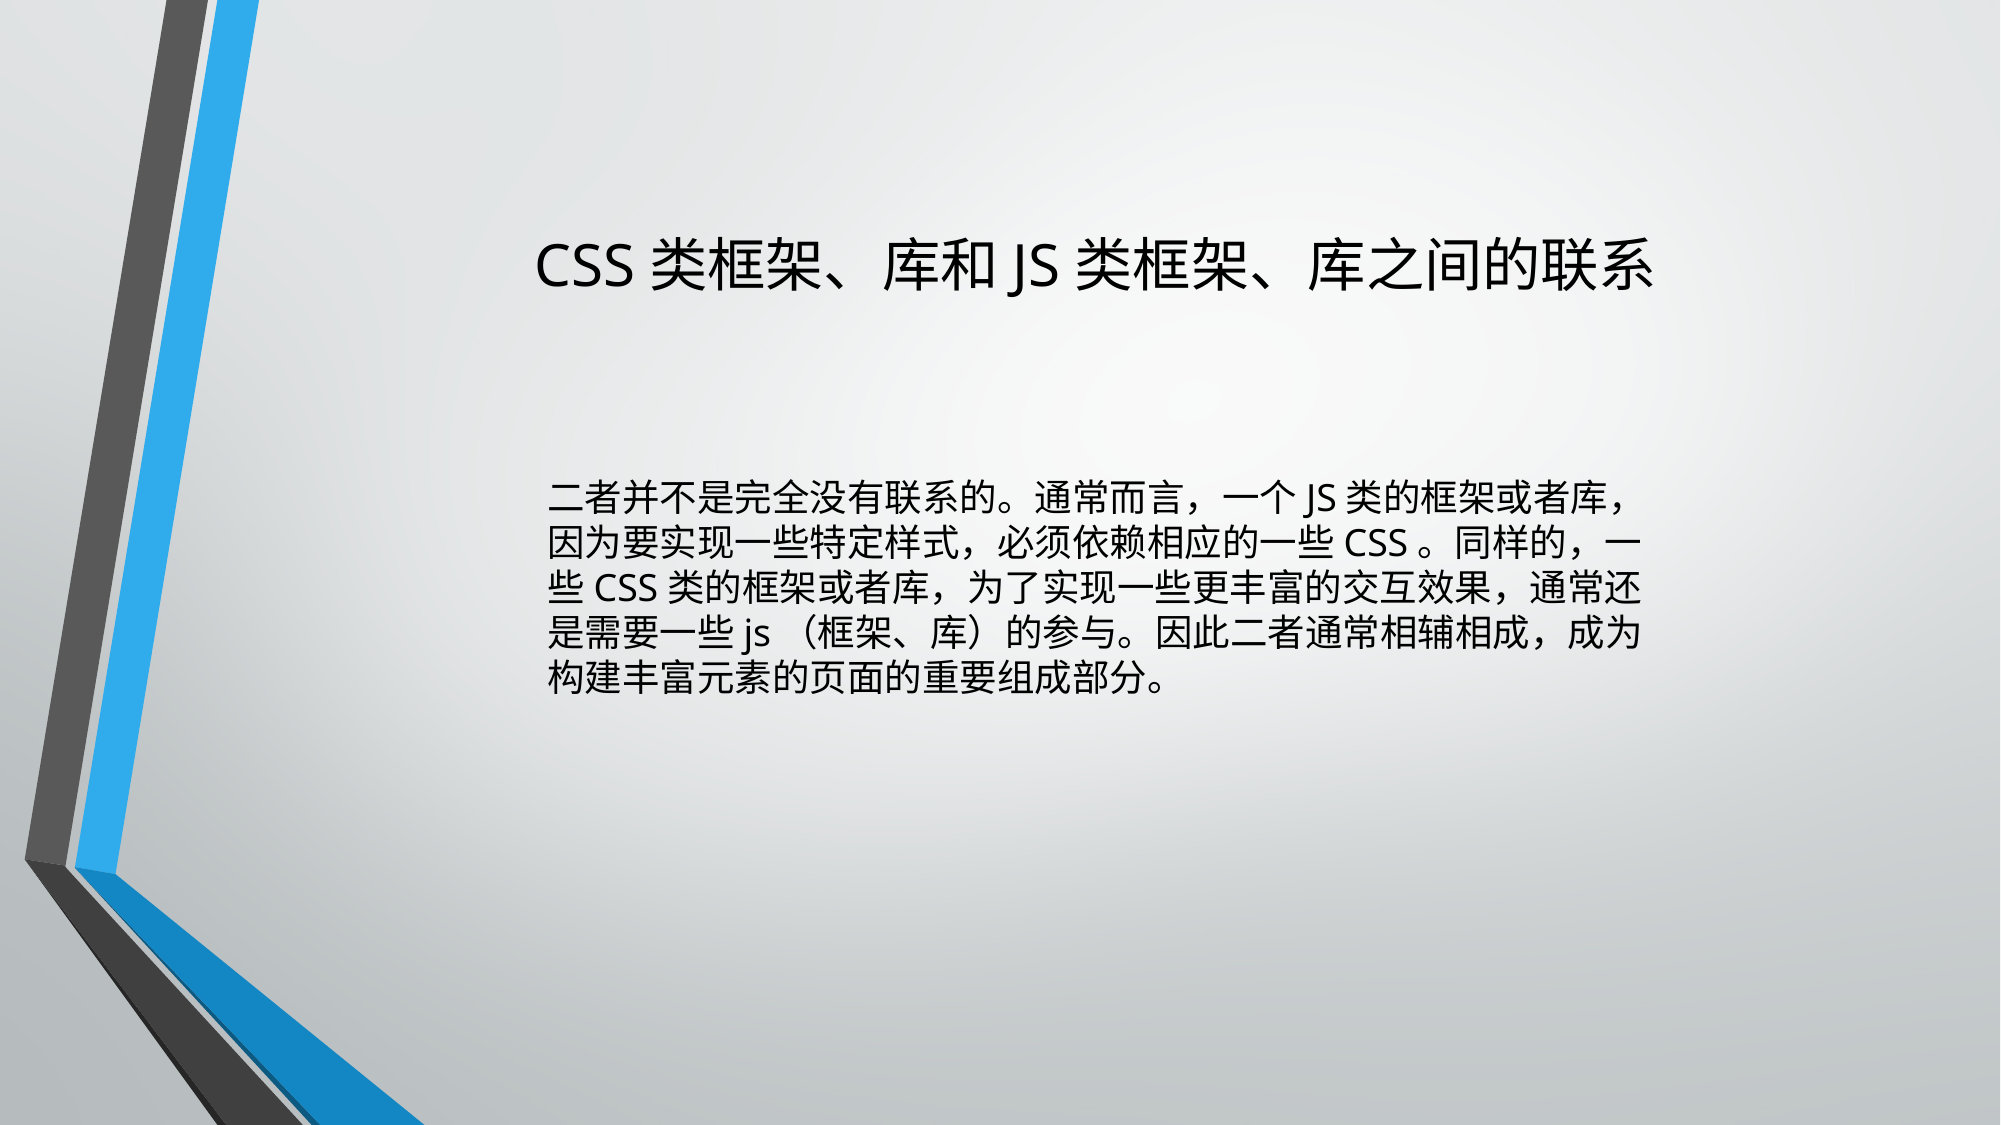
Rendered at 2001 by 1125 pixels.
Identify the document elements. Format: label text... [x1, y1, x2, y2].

text_box CSS类框架、库和JS类框架、库之间的联系 [519, 221, 1672, 306]
text_box 二者并不是完全没有联系的。通常而言，一个JS类的框架或者库，因为要实现一些特定样式，必须依赖相应的一些CSS。同样的，一些CSS类的框架或者库，为了实现一些更丰富的交互效果，通常还是需要一些js（框架、库）的参与。因此二者通常相辅相成，成为构建丰富元素的页面的重要组成部分。 [532, 467, 1662, 707]
